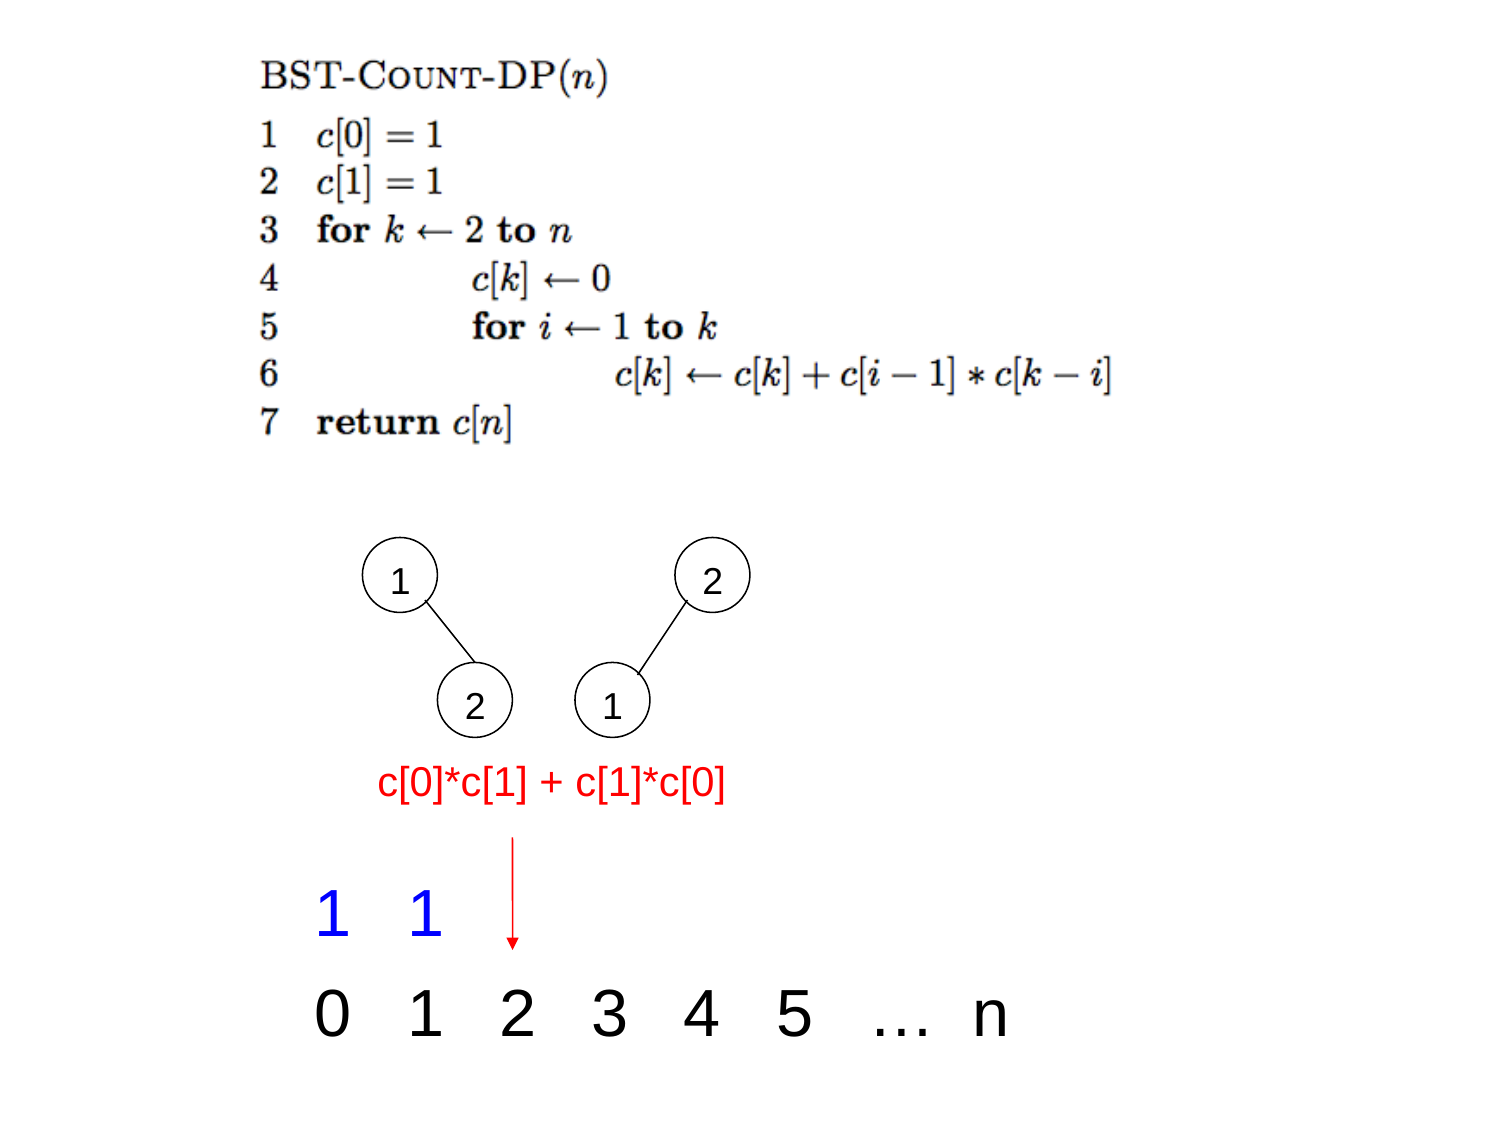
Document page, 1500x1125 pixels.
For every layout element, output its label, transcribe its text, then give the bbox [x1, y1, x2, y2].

text_box 2 [729, 549, 763, 610]
text_box [437, 662, 513, 738]
text_box 2 [449, 728, 459, 735]
text_box [674, 537, 750, 613]
text_box 2 [687, 604, 696, 610]
text_box c[0]*c[1] + c[1]*c[0] [362, 747, 863, 813]
text_box [362, 537, 438, 613]
text_box [506, 837, 519, 950]
text_box 0 1 2 3 4 5 … n [299, 962, 1038, 1058]
text_box 1 [628, 674, 663, 735]
picture [245, 49, 1125, 450]
text_box [574, 662, 650, 738]
text_box 2 [491, 674, 525, 735]
text_box 1 [587, 729, 596, 735]
text_box 1 [374, 603, 384, 610]
text_box 1 [416, 549, 450, 610]
text_box 1 1 [299, 862, 1038, 958]
